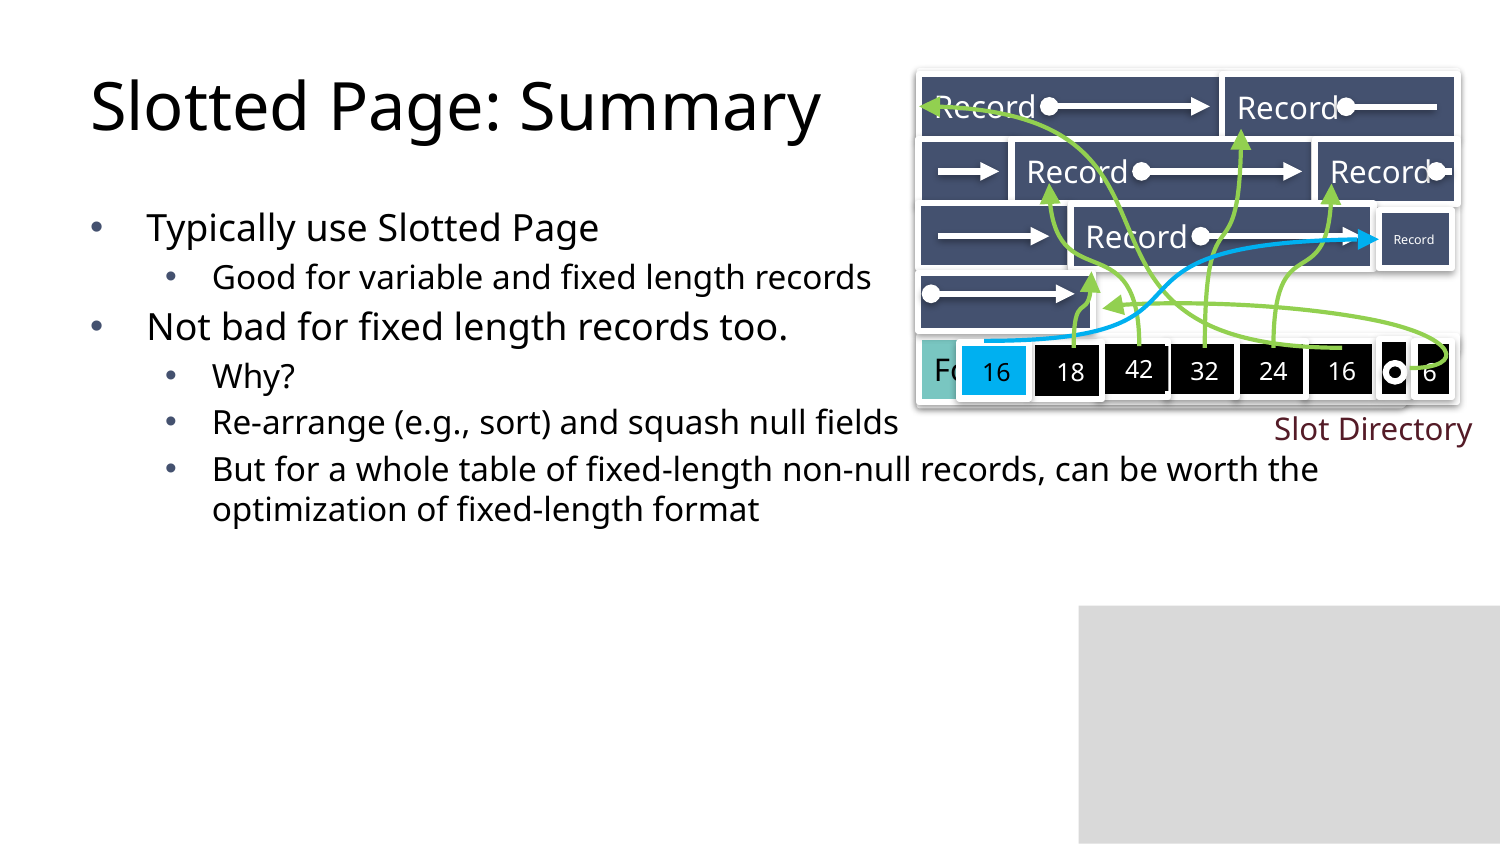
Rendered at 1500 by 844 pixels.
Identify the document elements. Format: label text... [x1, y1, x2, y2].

title Slotted Page: Summary [75, 33, 1425, 175]
list Typically use Slotted Page Good for variable and fixed length records Not bad for fixed length records too. Why? Re-arrange (e.g., sort) and squash null fields But for a whole table of fixed-length non-null records, can be worth the optimization of fixed-length format [75, 196, 1425, 754]
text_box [917, 70, 1485, 455]
